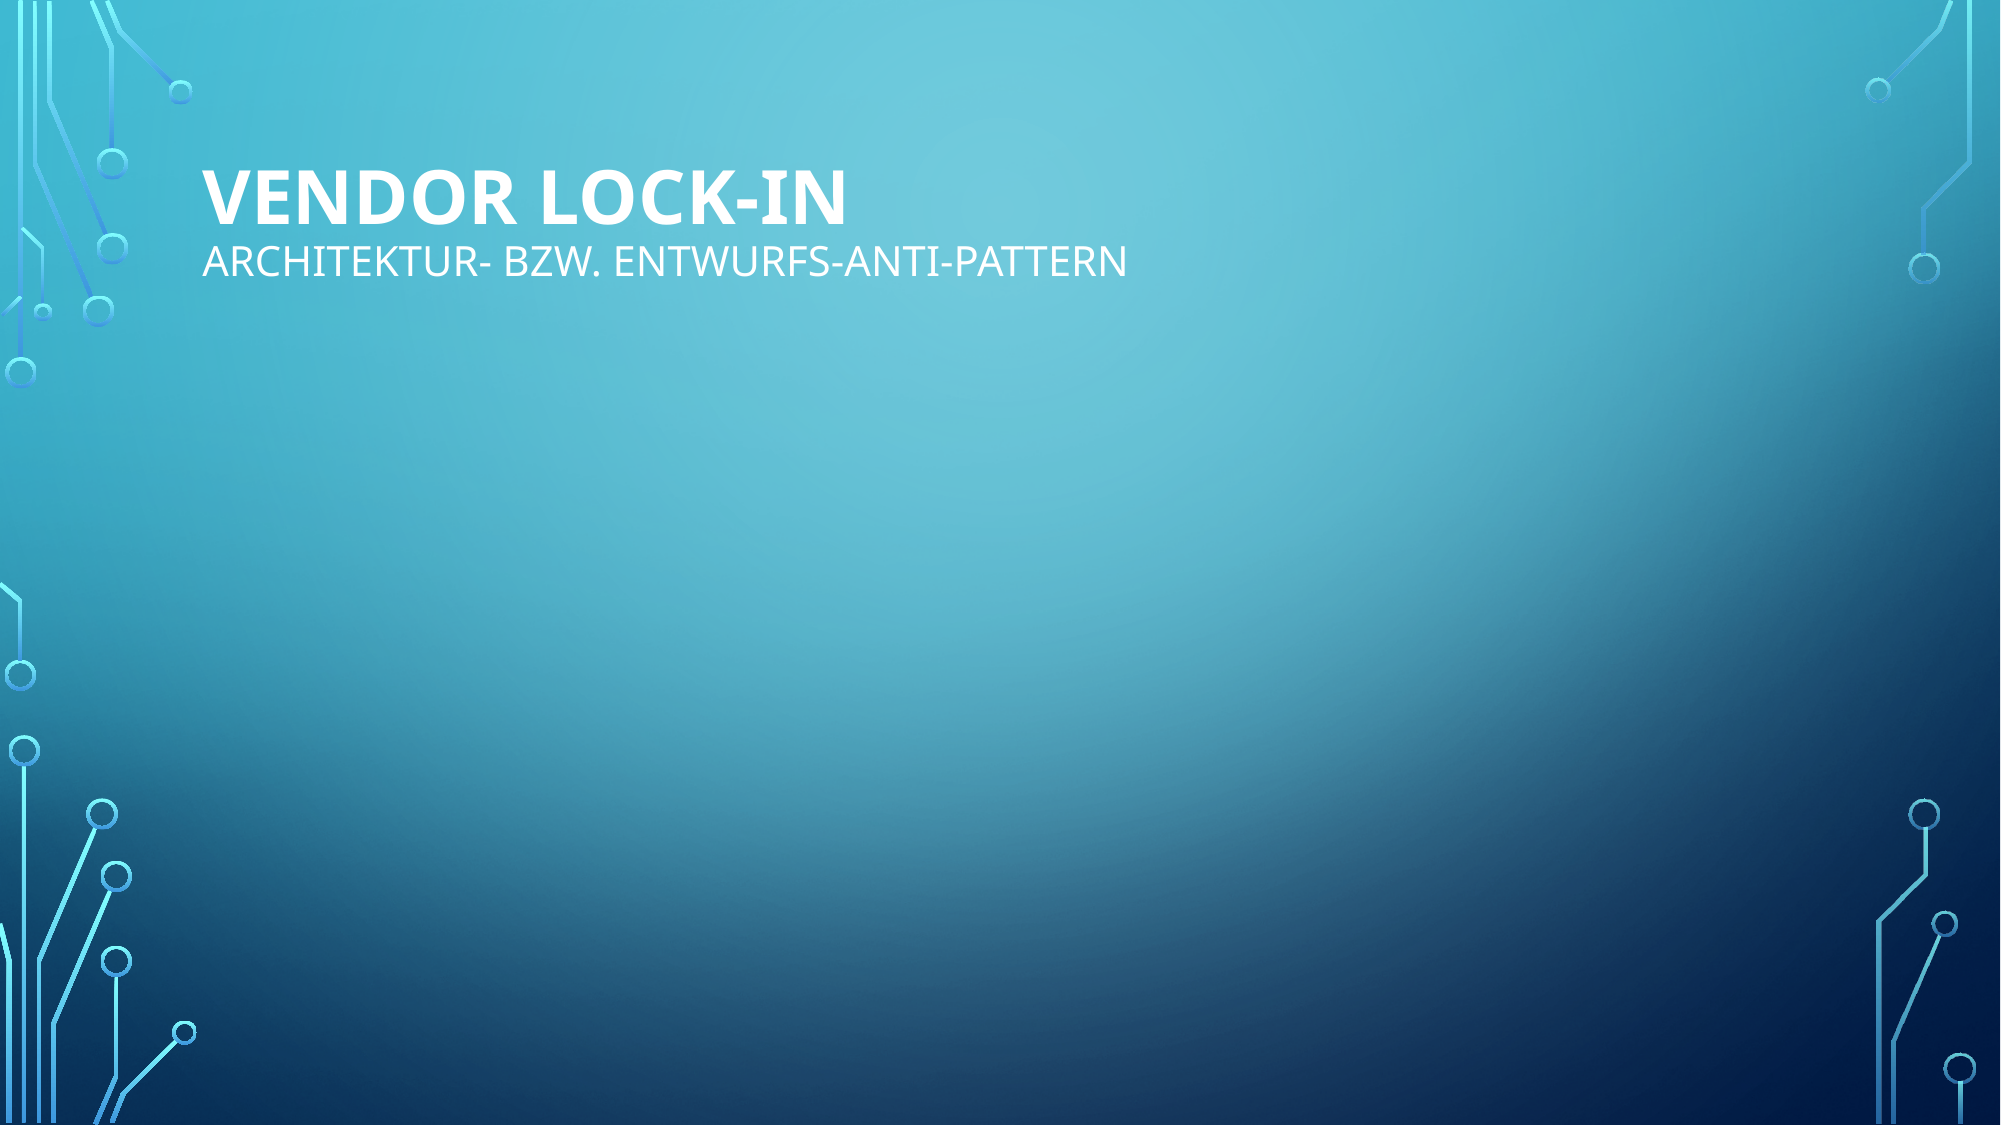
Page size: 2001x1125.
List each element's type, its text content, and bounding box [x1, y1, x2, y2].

title Vendor Lock-In Architektur- bzw. Entwurfs-Anti-Pattern [187, 101, 1813, 344]
